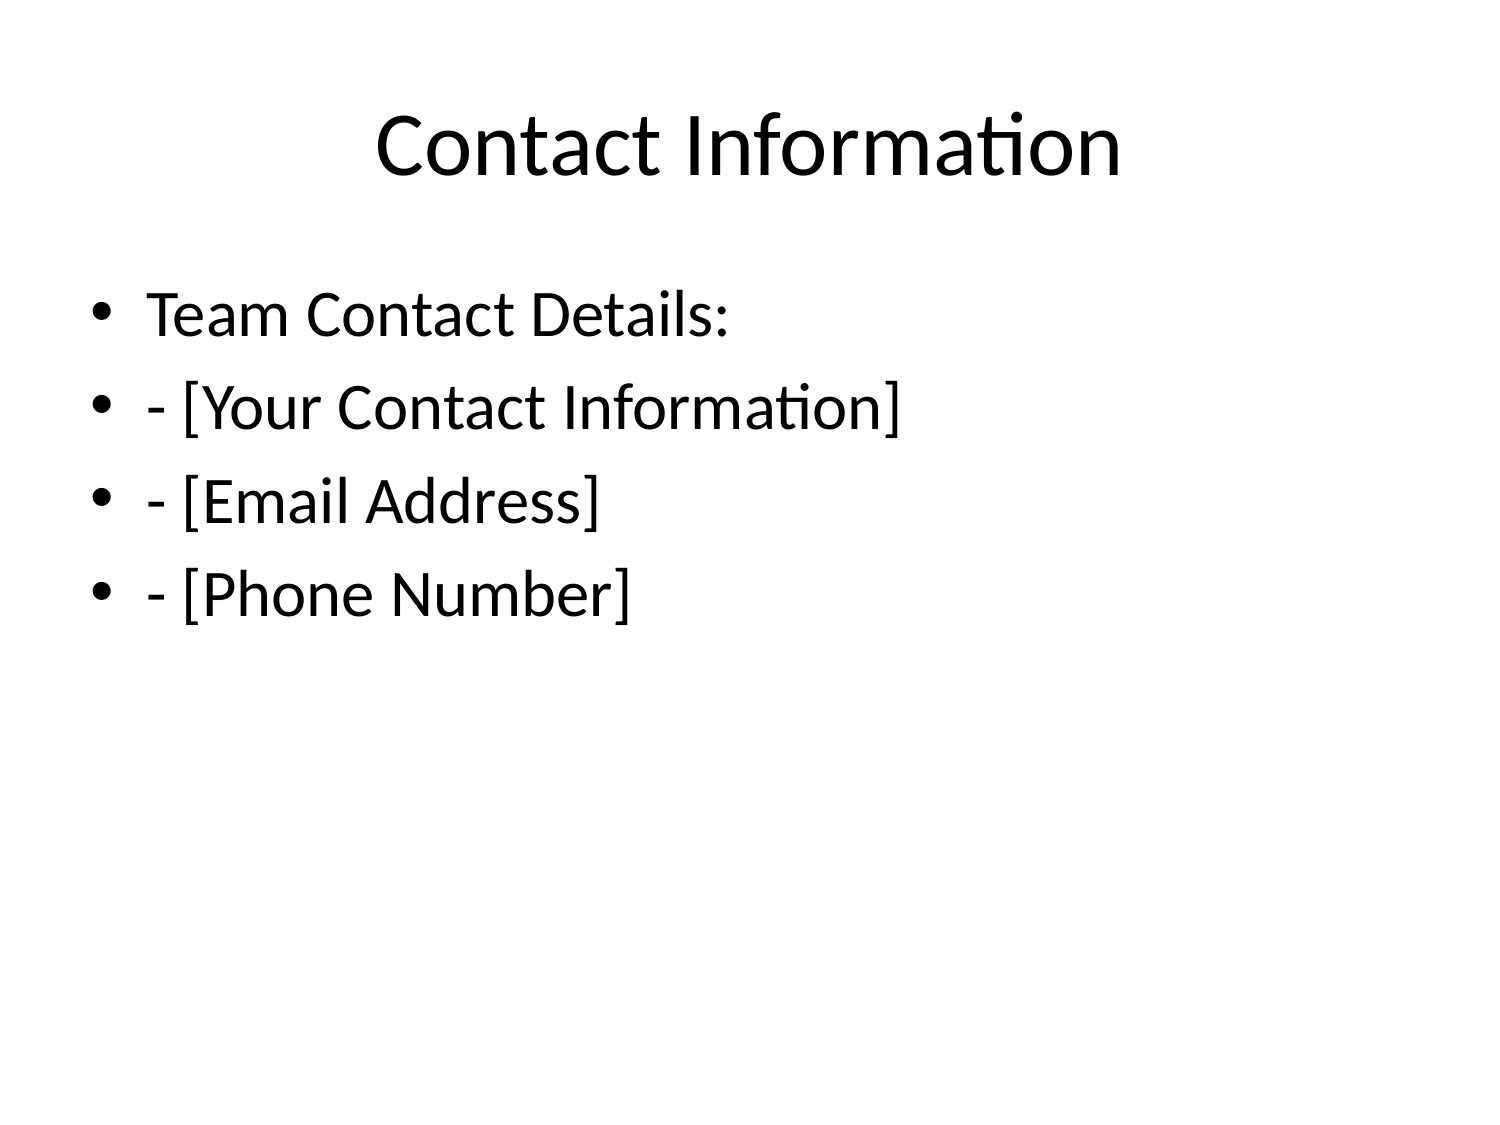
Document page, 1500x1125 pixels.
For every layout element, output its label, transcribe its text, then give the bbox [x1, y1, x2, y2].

title Contact Information [75, 45, 1425, 233]
list Team Contact Details: - [Your Contact Information] - [Email Address] - [Phone Number] [75, 262, 1425, 1005]
